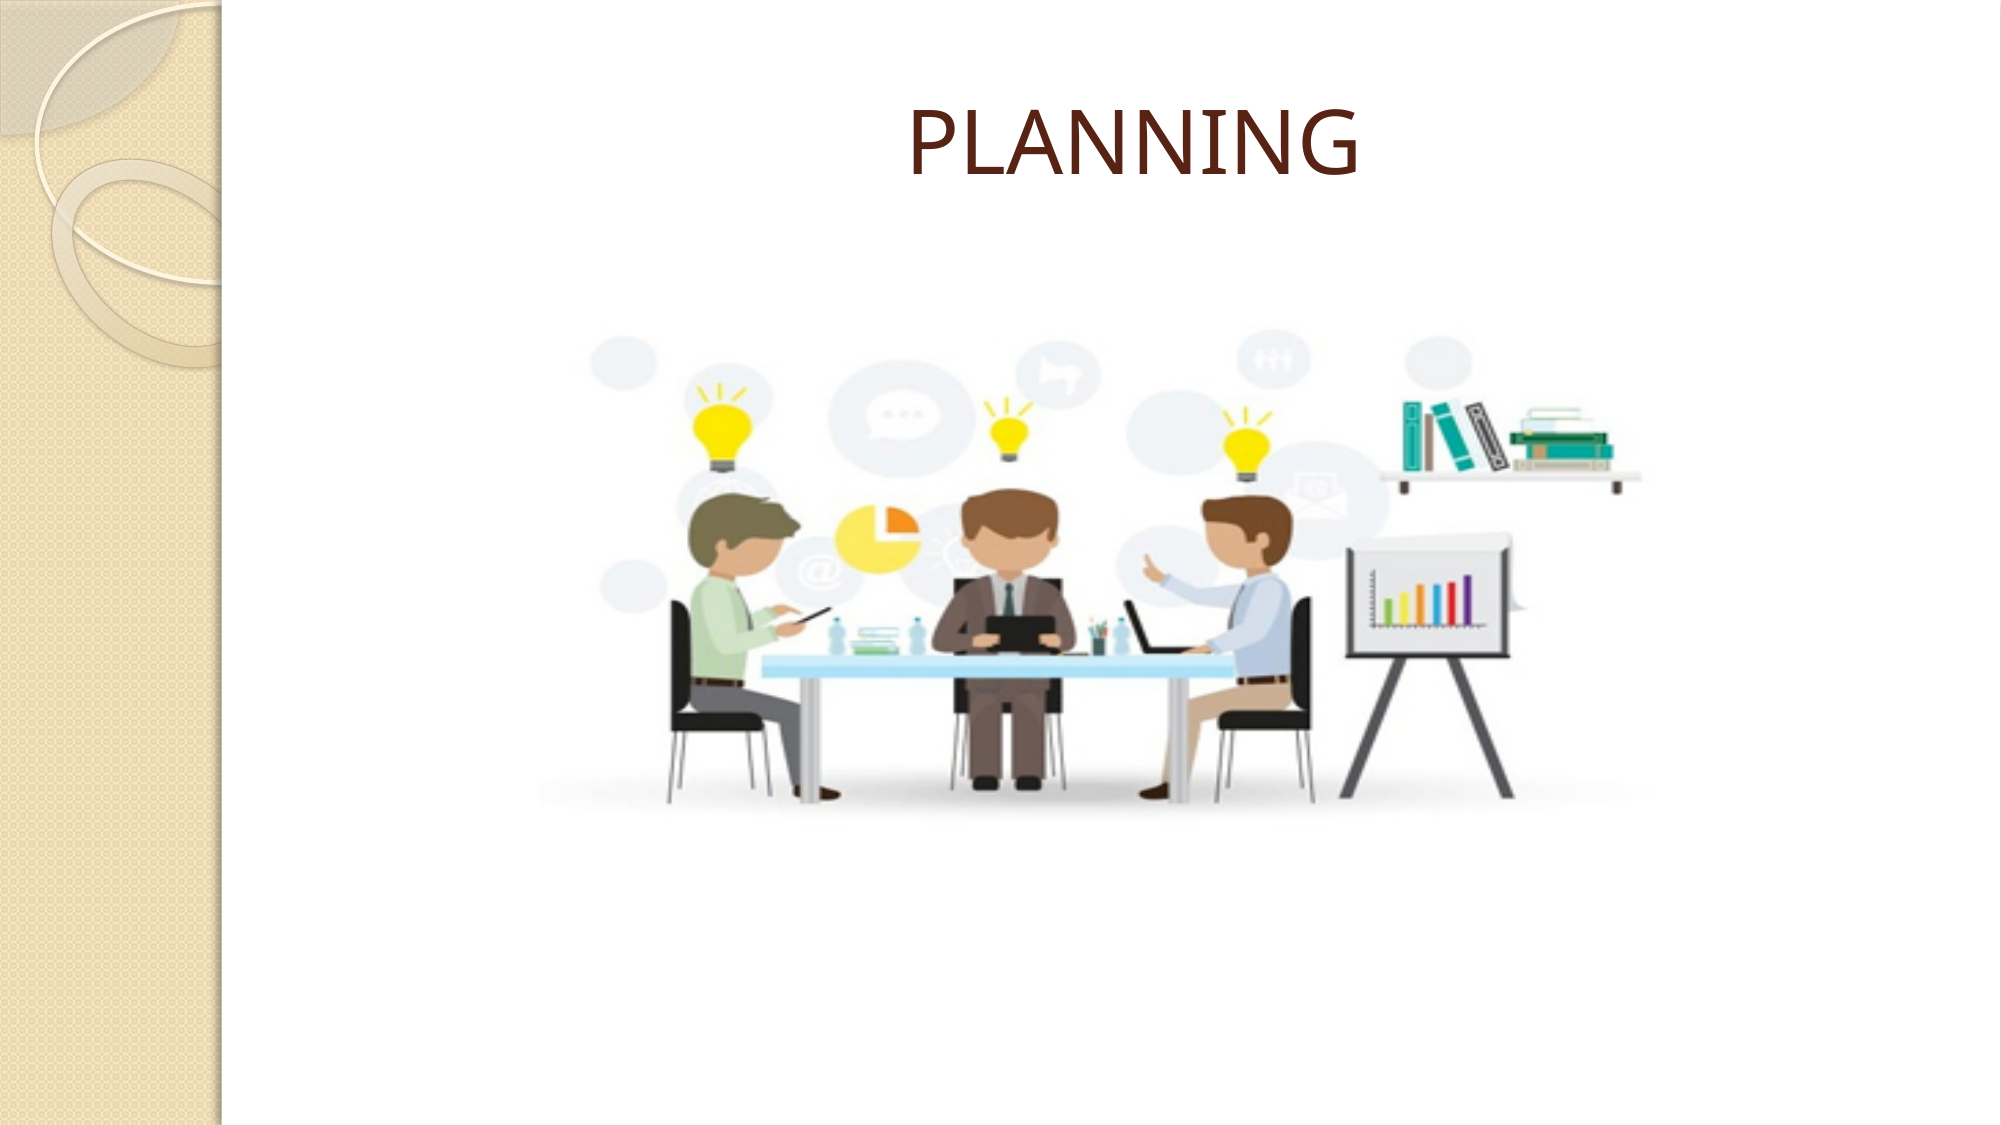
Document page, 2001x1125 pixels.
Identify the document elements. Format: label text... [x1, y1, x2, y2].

title PLANNING [313, 45, 1954, 233]
picture [538, 217, 1667, 934]
